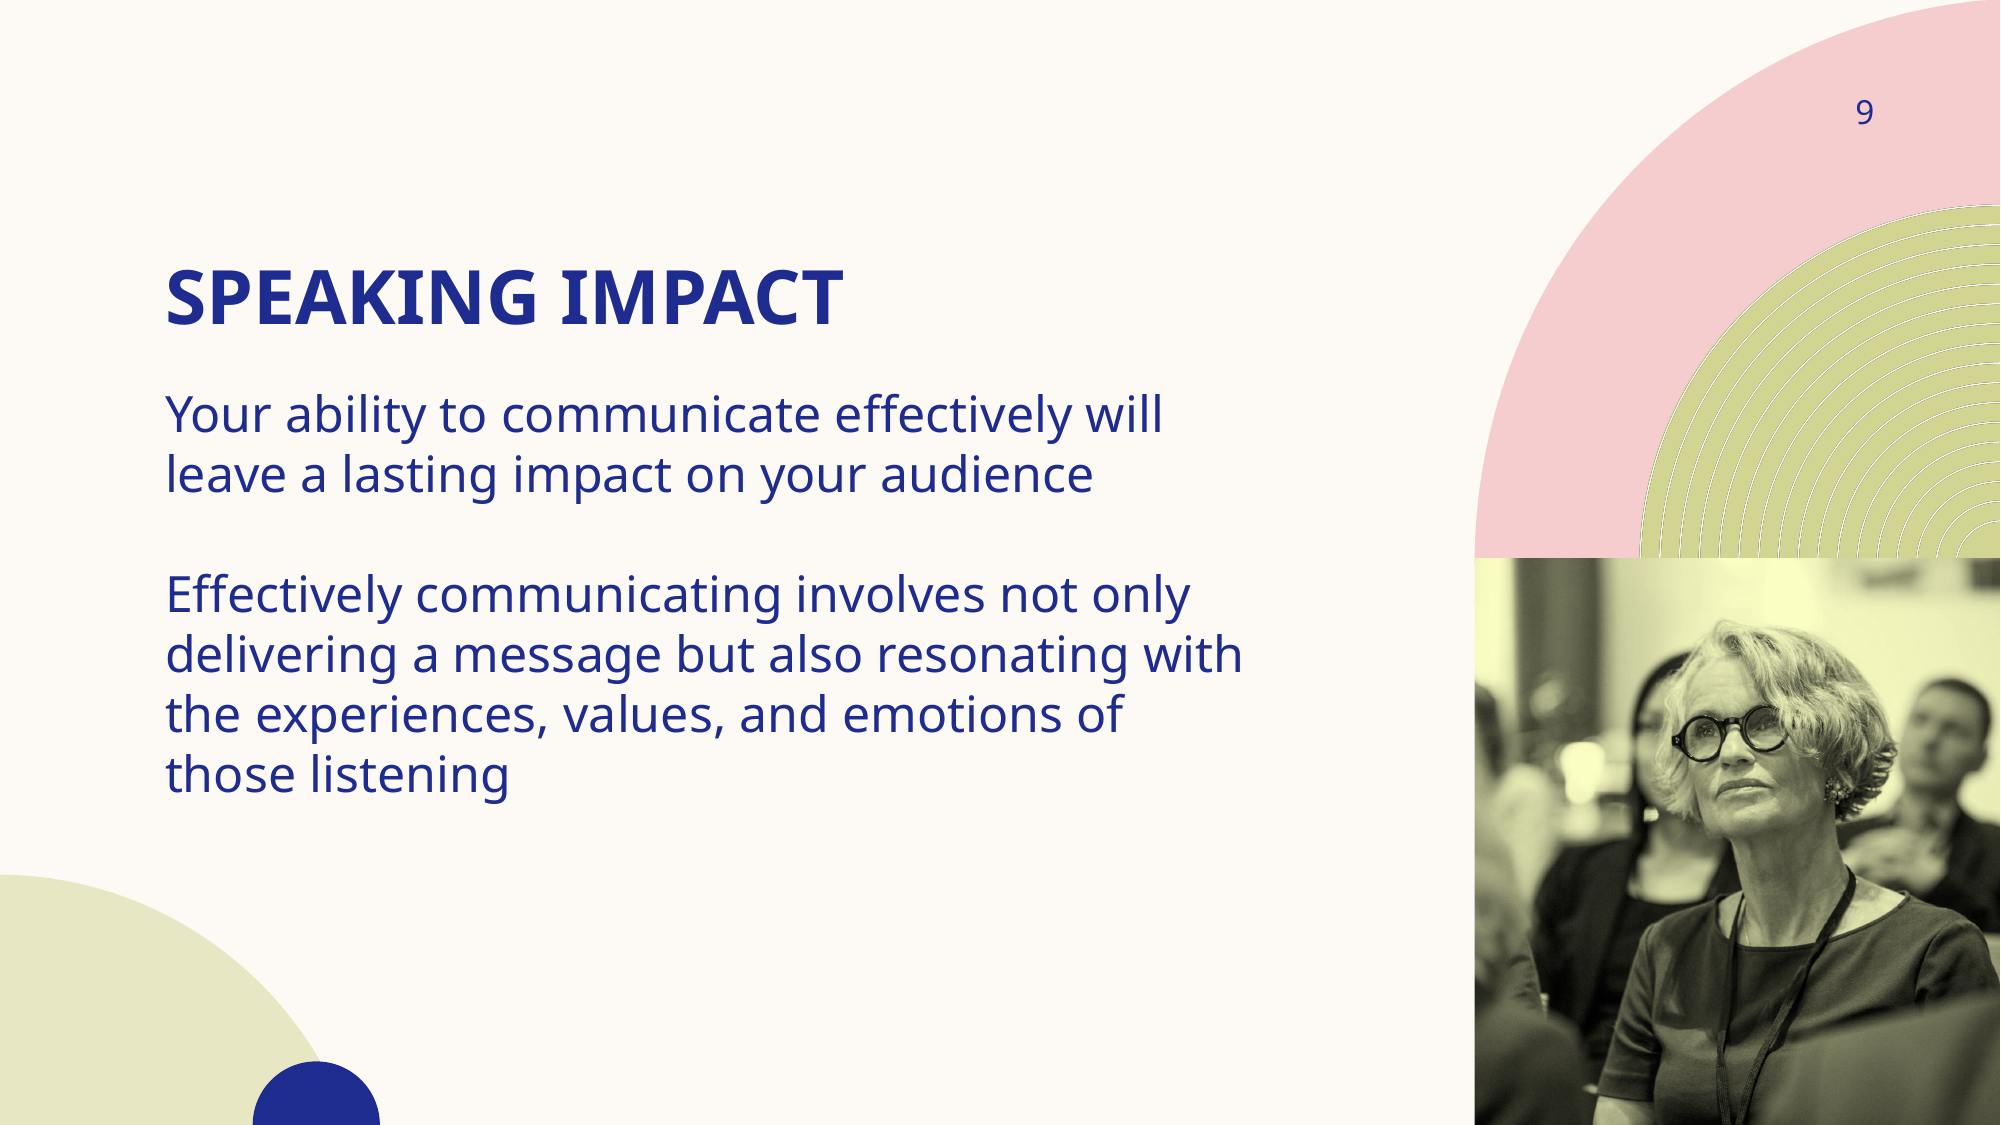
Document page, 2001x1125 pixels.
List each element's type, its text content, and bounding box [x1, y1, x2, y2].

slide_number 9 [1712, 75, 1875, 153]
picture [1474, 204, 2001, 1125]
list Your ability to communicate effectively will leave a lasting impact on your audience Effectively communicating involves not only delivering a message but also resonating with the experiences, values, and emotions of those listening [150, 382, 1283, 993]
title Speaking impact [150, 173, 1437, 340]
